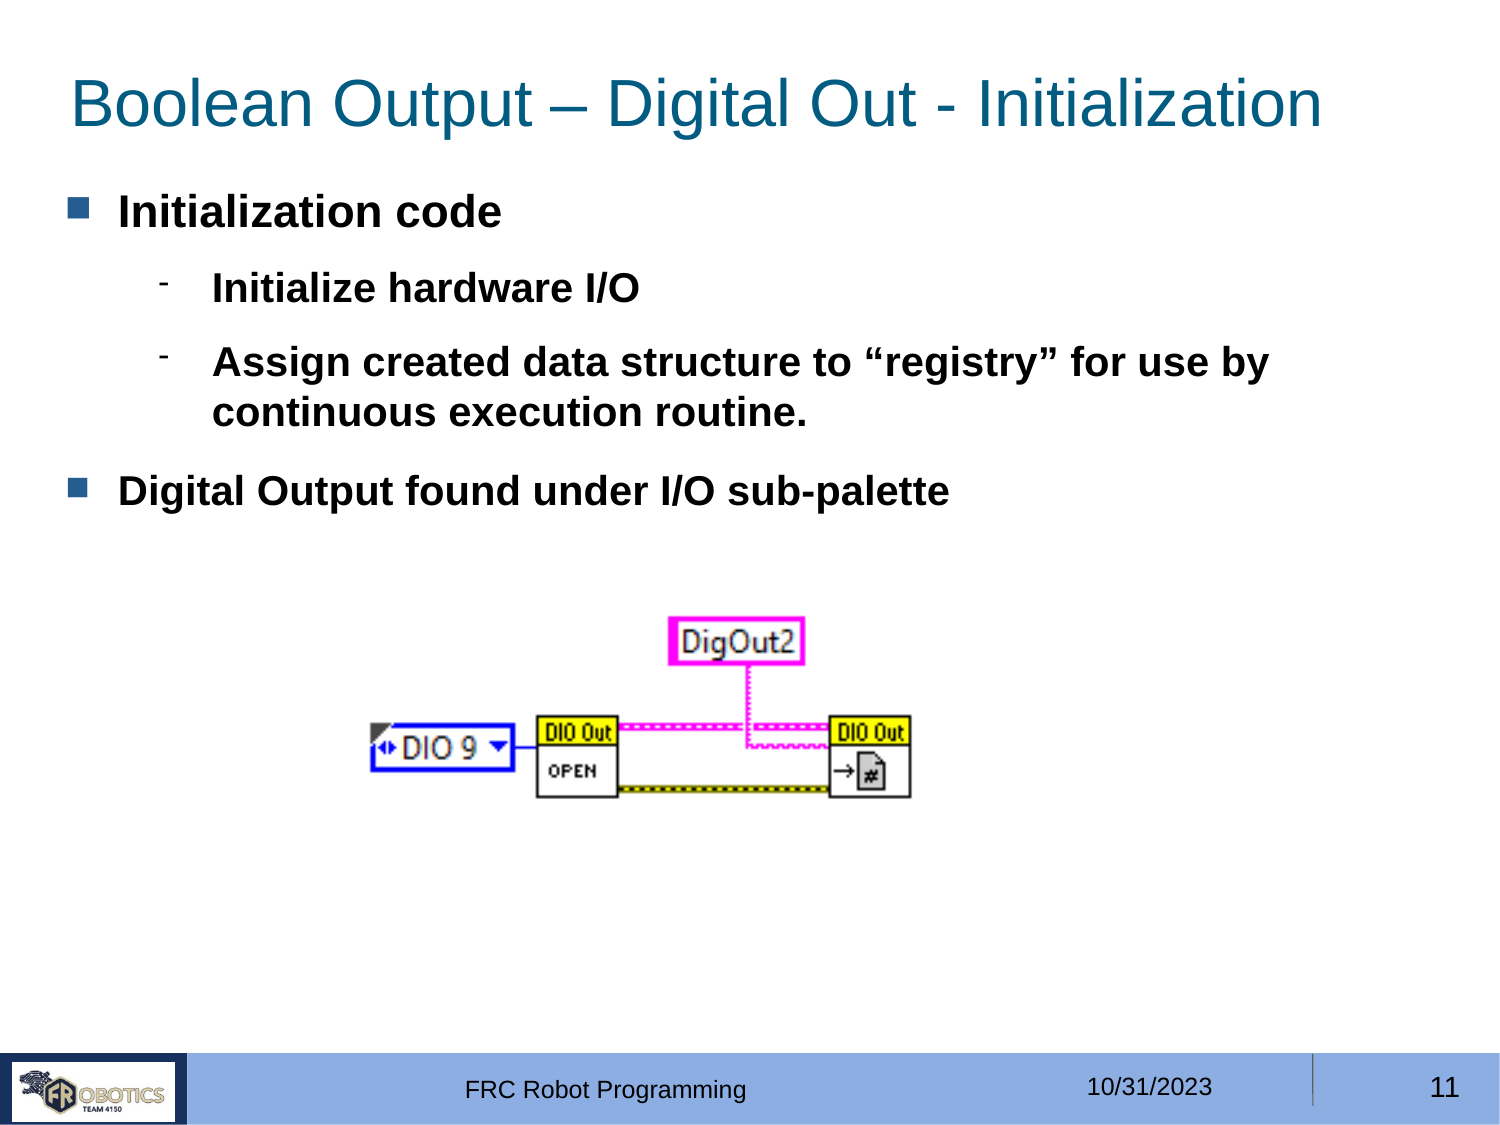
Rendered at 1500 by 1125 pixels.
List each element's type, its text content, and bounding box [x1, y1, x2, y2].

picture [322, 599, 938, 825]
list Initialization code Initialize hardware I/O Assign created data structure to “registry” for use by continuous execution routine. Digital Output found under I/O sub-palette [55, 174, 1340, 450]
title Boolean Output – Digital Out - Initialization [55, 52, 1443, 148]
slide_number <number> [1337, 1072, 1475, 1100]
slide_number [1012, 1071, 1288, 1100]
picture [12, 1062, 175, 1122]
footer FRC Robot Programming [225, 1074, 988, 1103]
